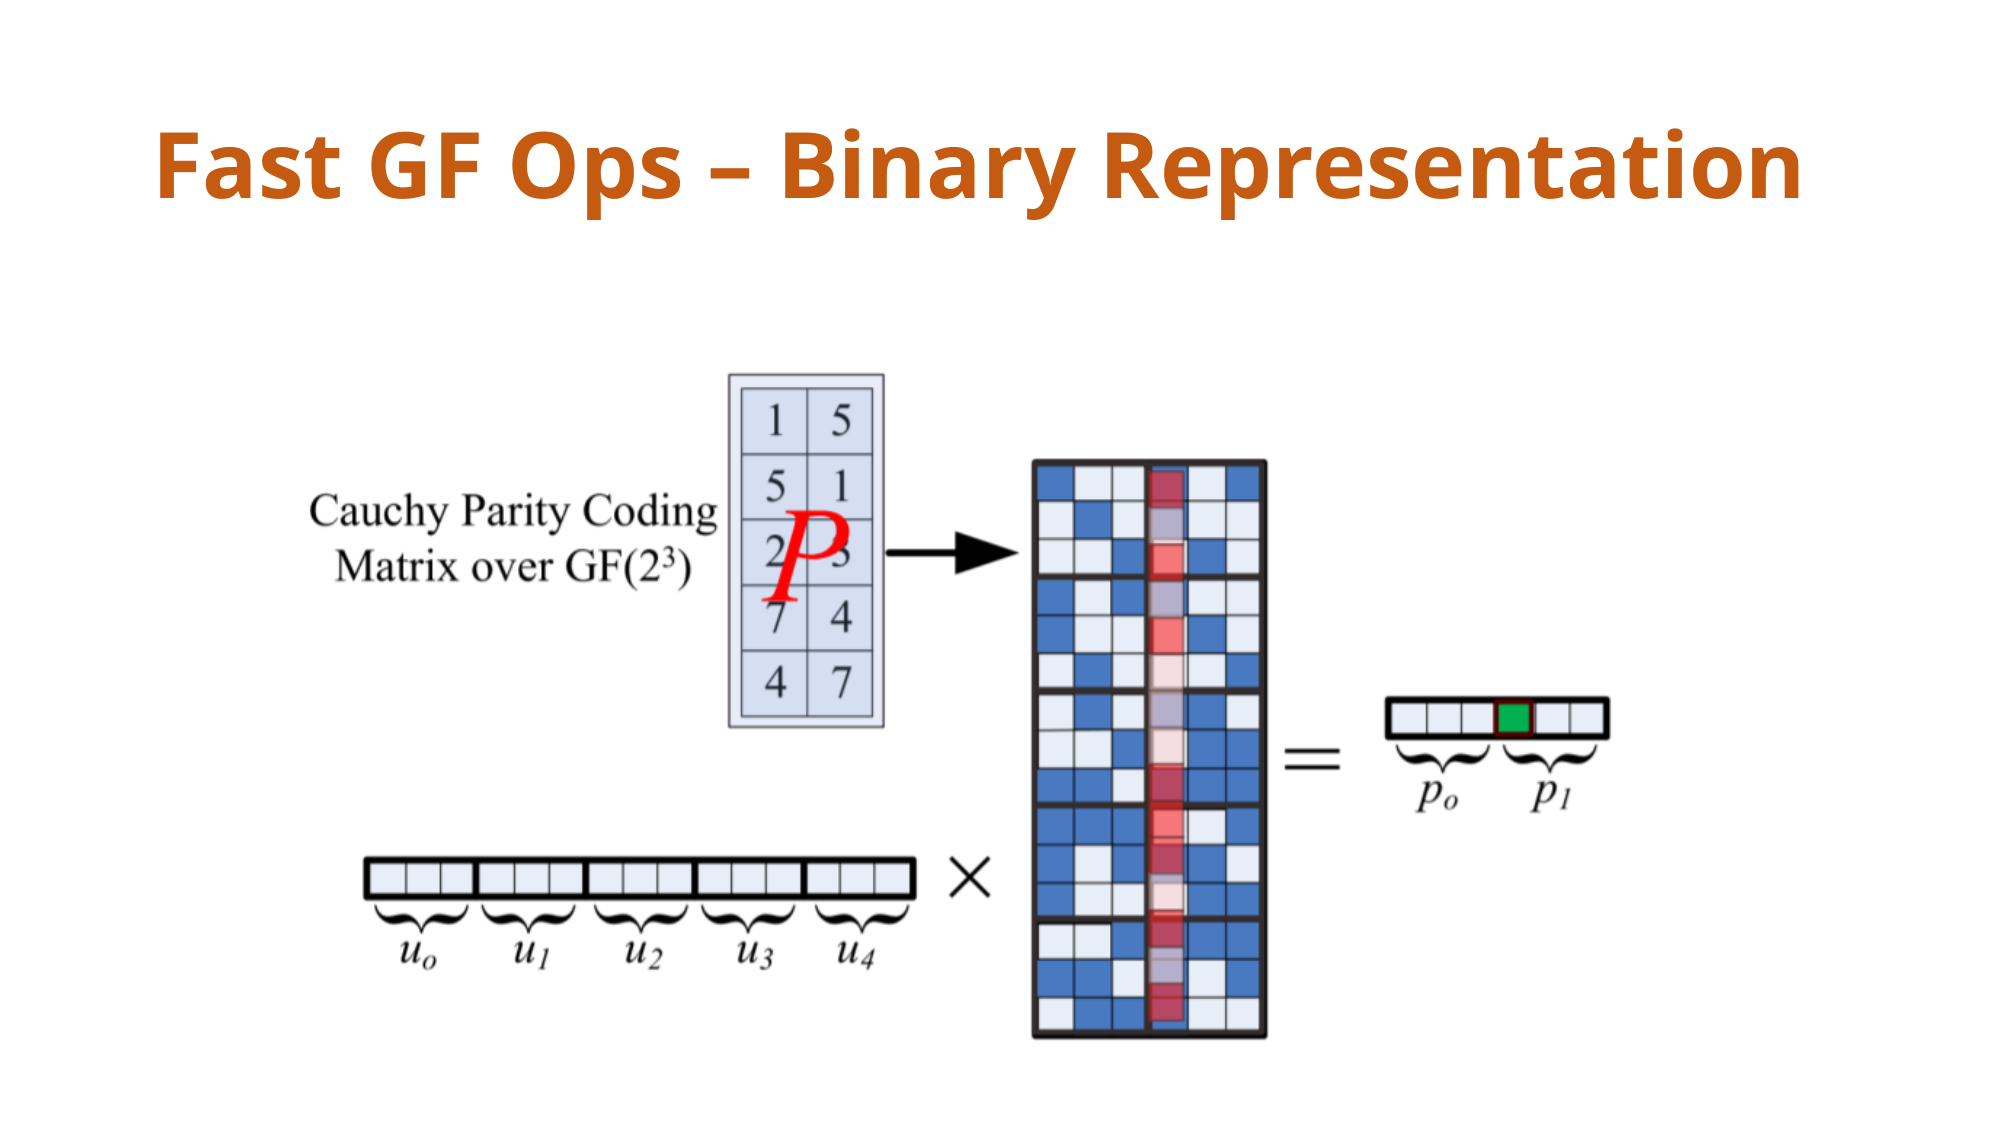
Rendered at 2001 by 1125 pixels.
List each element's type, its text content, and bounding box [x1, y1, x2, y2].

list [244, 351, 1637, 1066]
title Fast GF Ops – Binary Representation [137, 59, 1863, 278]
